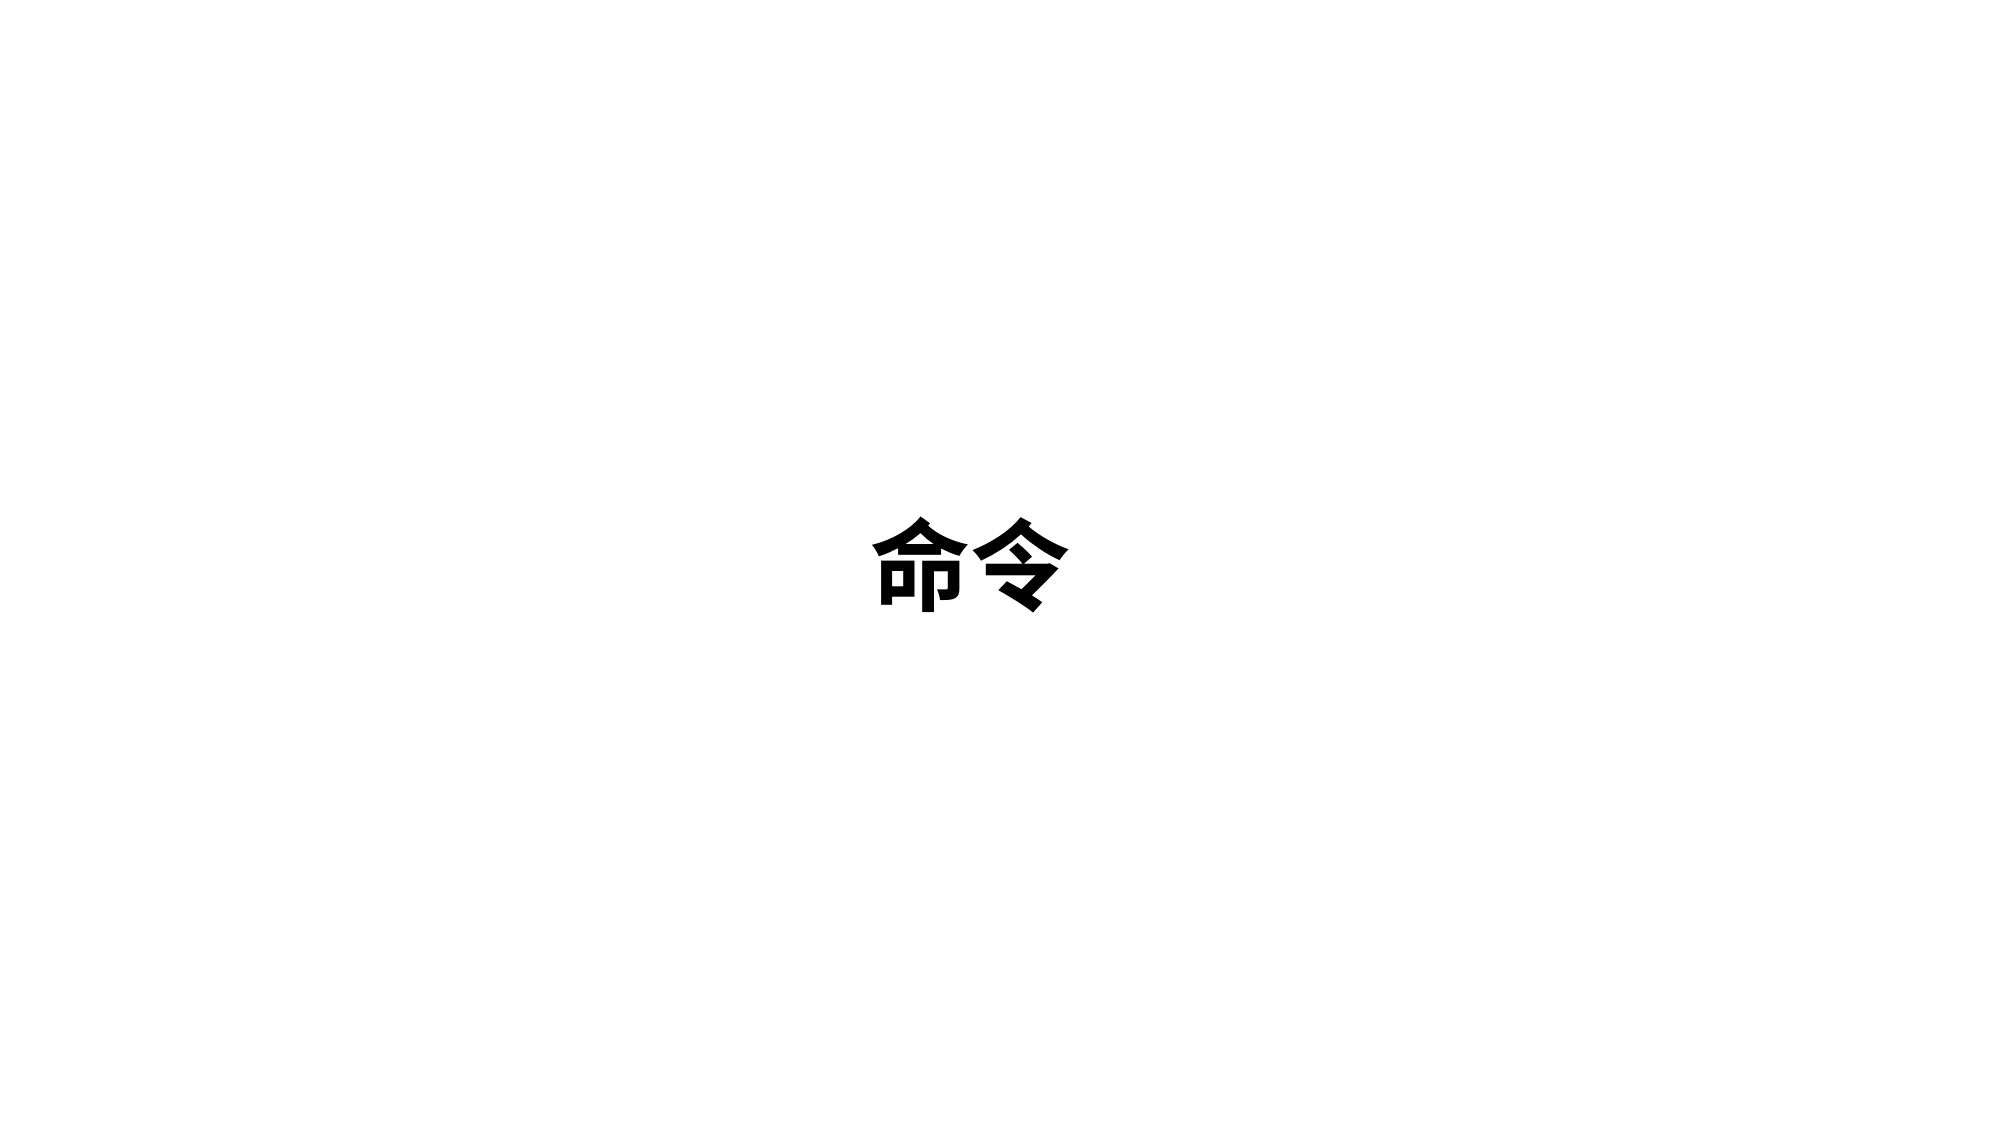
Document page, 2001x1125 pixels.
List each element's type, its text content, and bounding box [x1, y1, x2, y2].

title 命令 [220, 119, 1721, 947]
